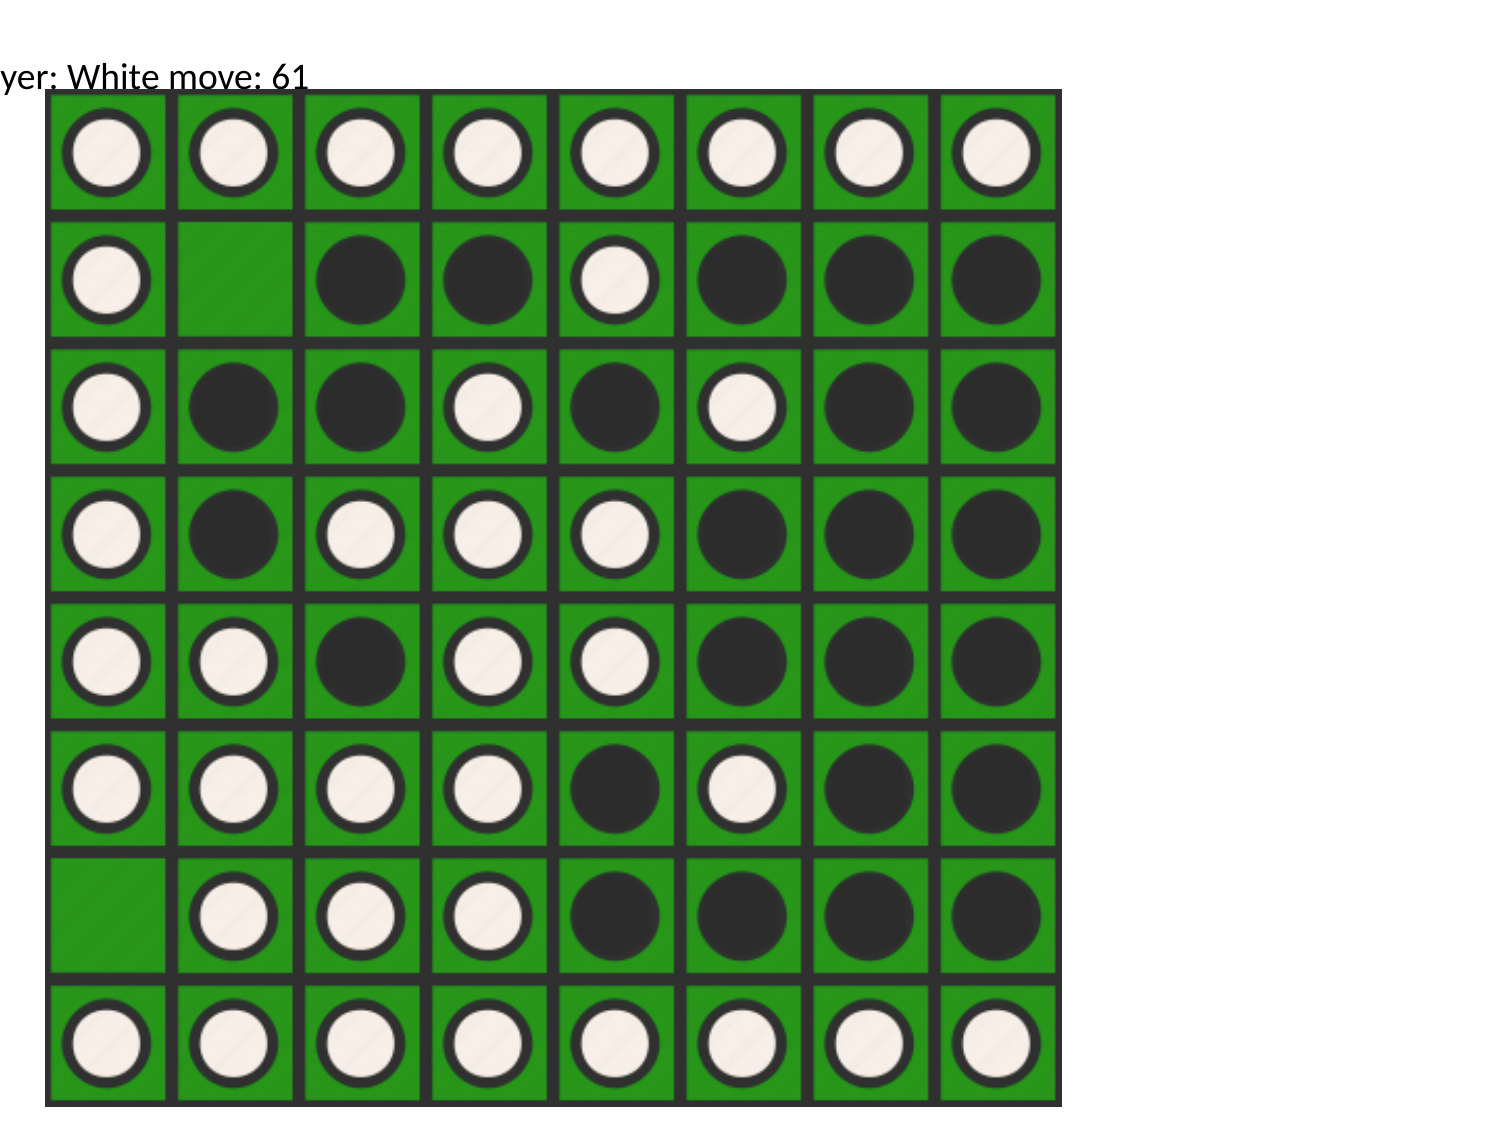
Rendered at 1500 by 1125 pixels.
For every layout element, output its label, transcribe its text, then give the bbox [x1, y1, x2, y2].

picture [44, 89, 1062, 1107]
text_box turn: 58 player: White move: 61 [0, 44, 325, 105]
